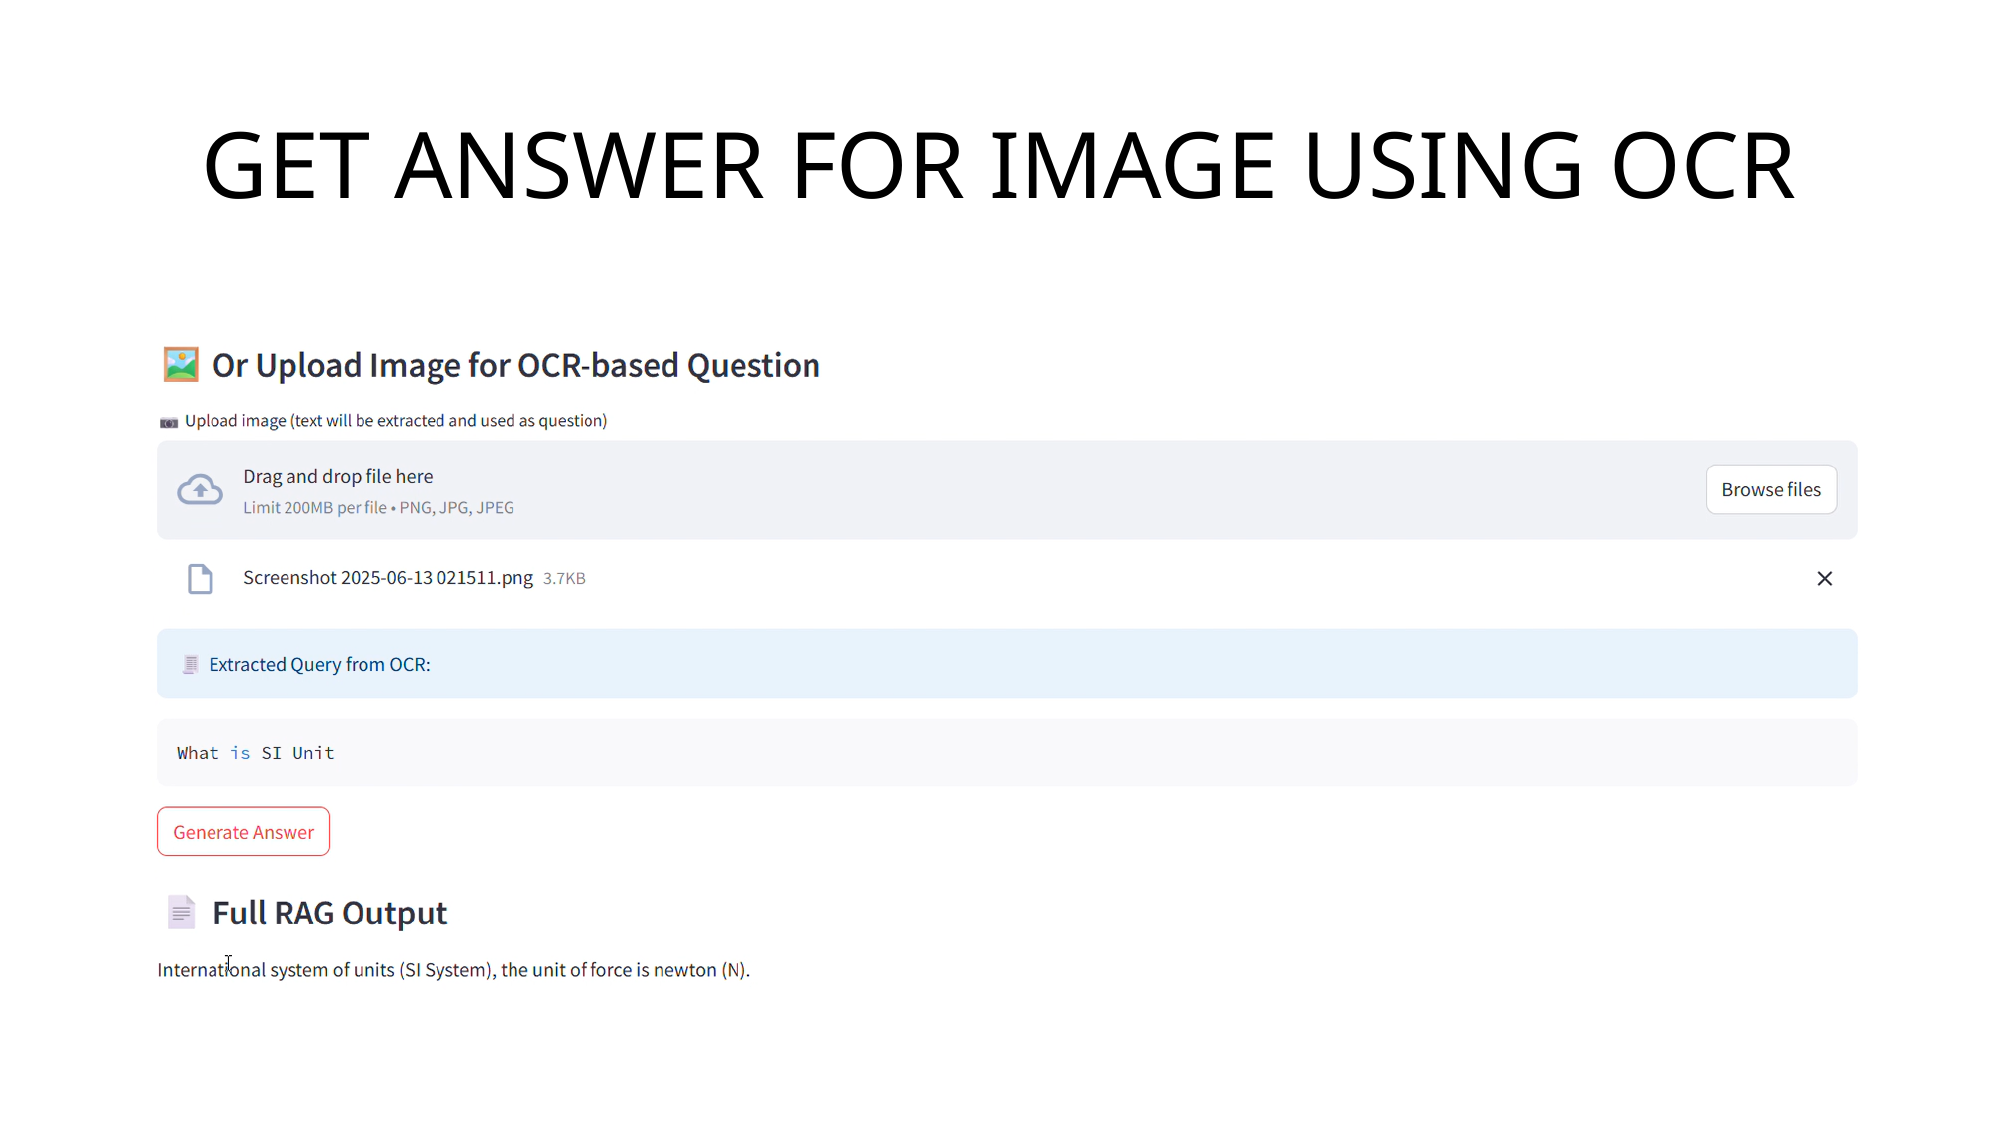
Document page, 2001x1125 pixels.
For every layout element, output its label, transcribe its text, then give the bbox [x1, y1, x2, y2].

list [137, 316, 1863, 997]
title GET ANSWER FOR IMAGE USING OCR [137, 59, 1863, 278]
